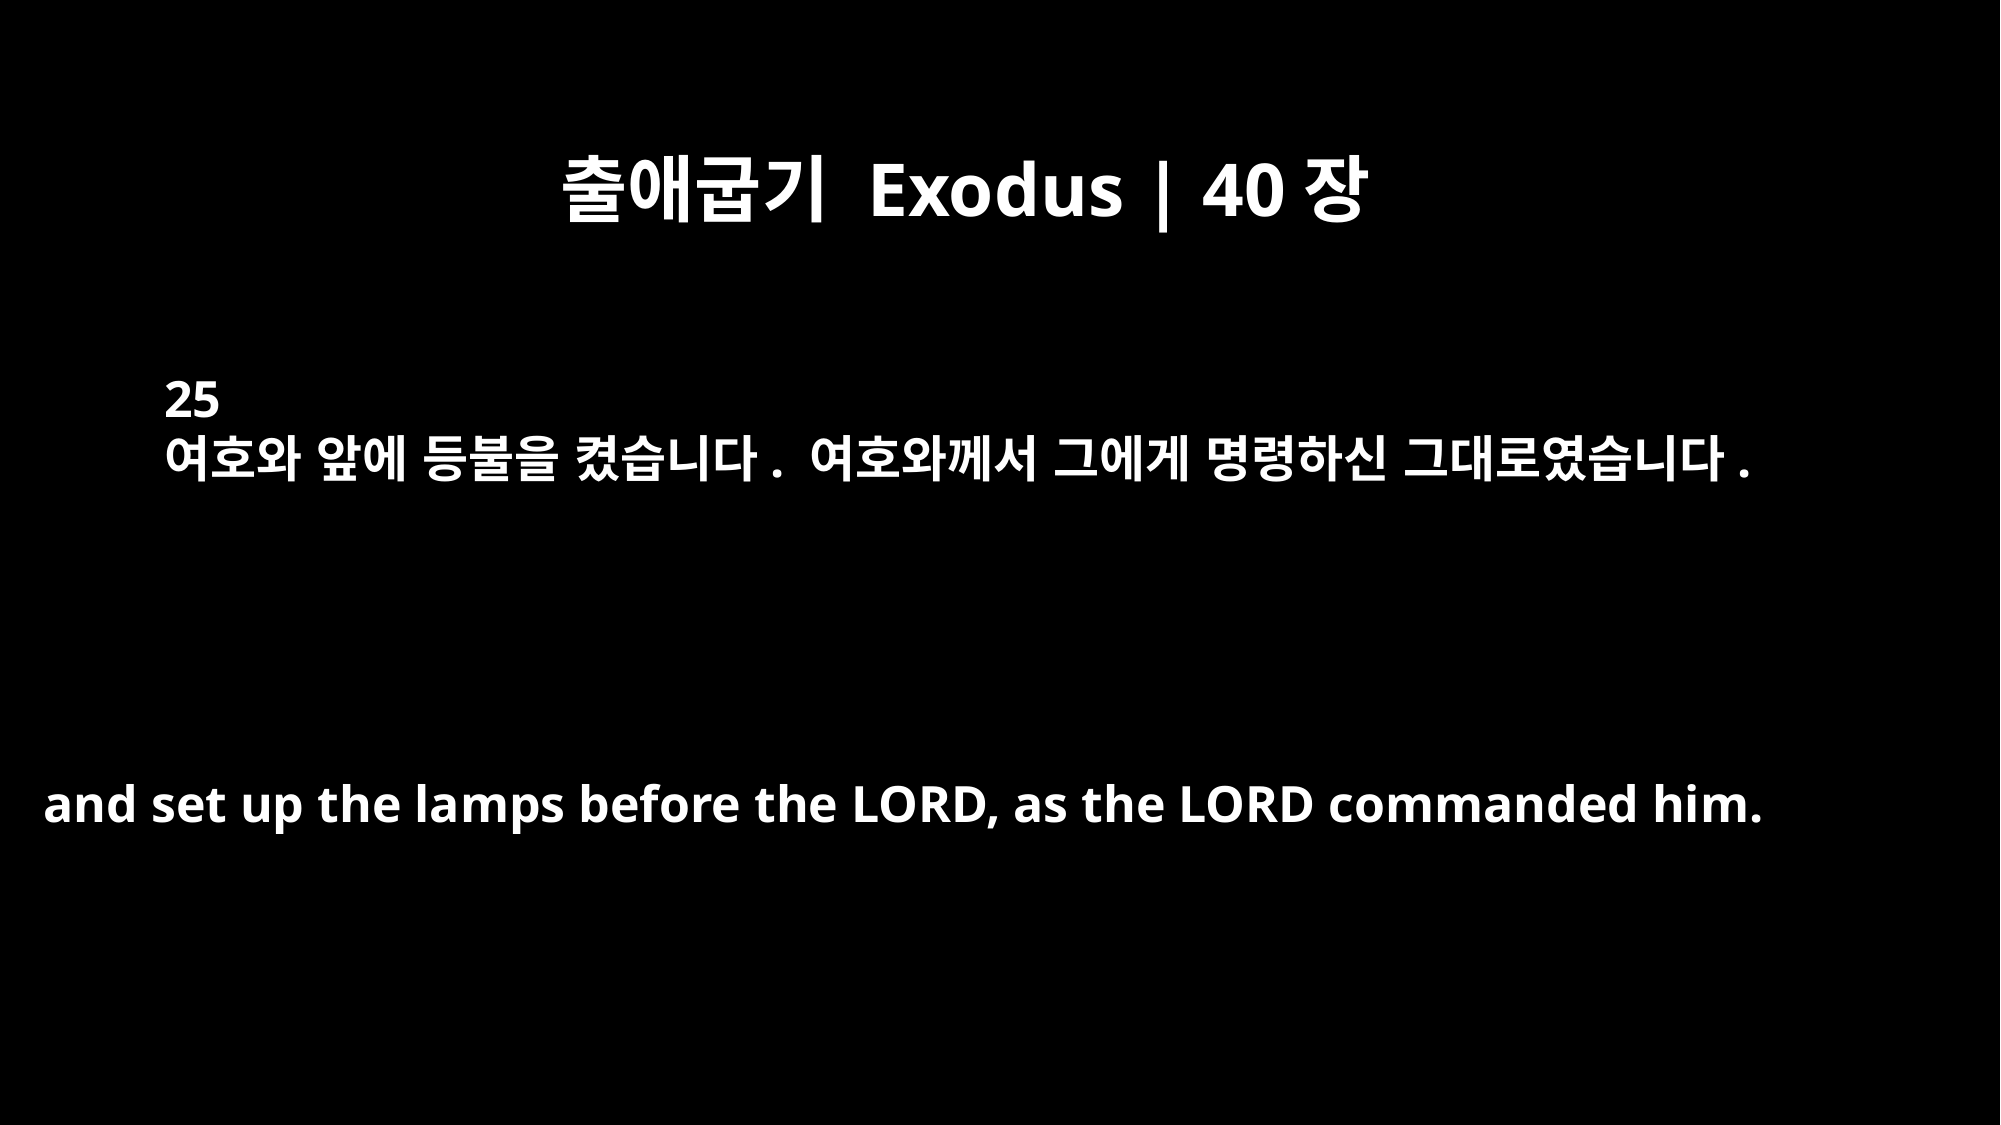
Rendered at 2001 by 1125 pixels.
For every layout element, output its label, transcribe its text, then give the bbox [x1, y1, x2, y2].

text_box 출애굽기 Exodus | 40장 [545, 136, 1387, 239]
text_box 25 여호와 앞에 등불을 켰습니다. 여호와께서 그에게 명령하신 그대로였습니다. [149, 359, 1767, 495]
text_box and set up the lamps before the LORD, as the LORD commanded him. [28, 764, 1779, 840]
